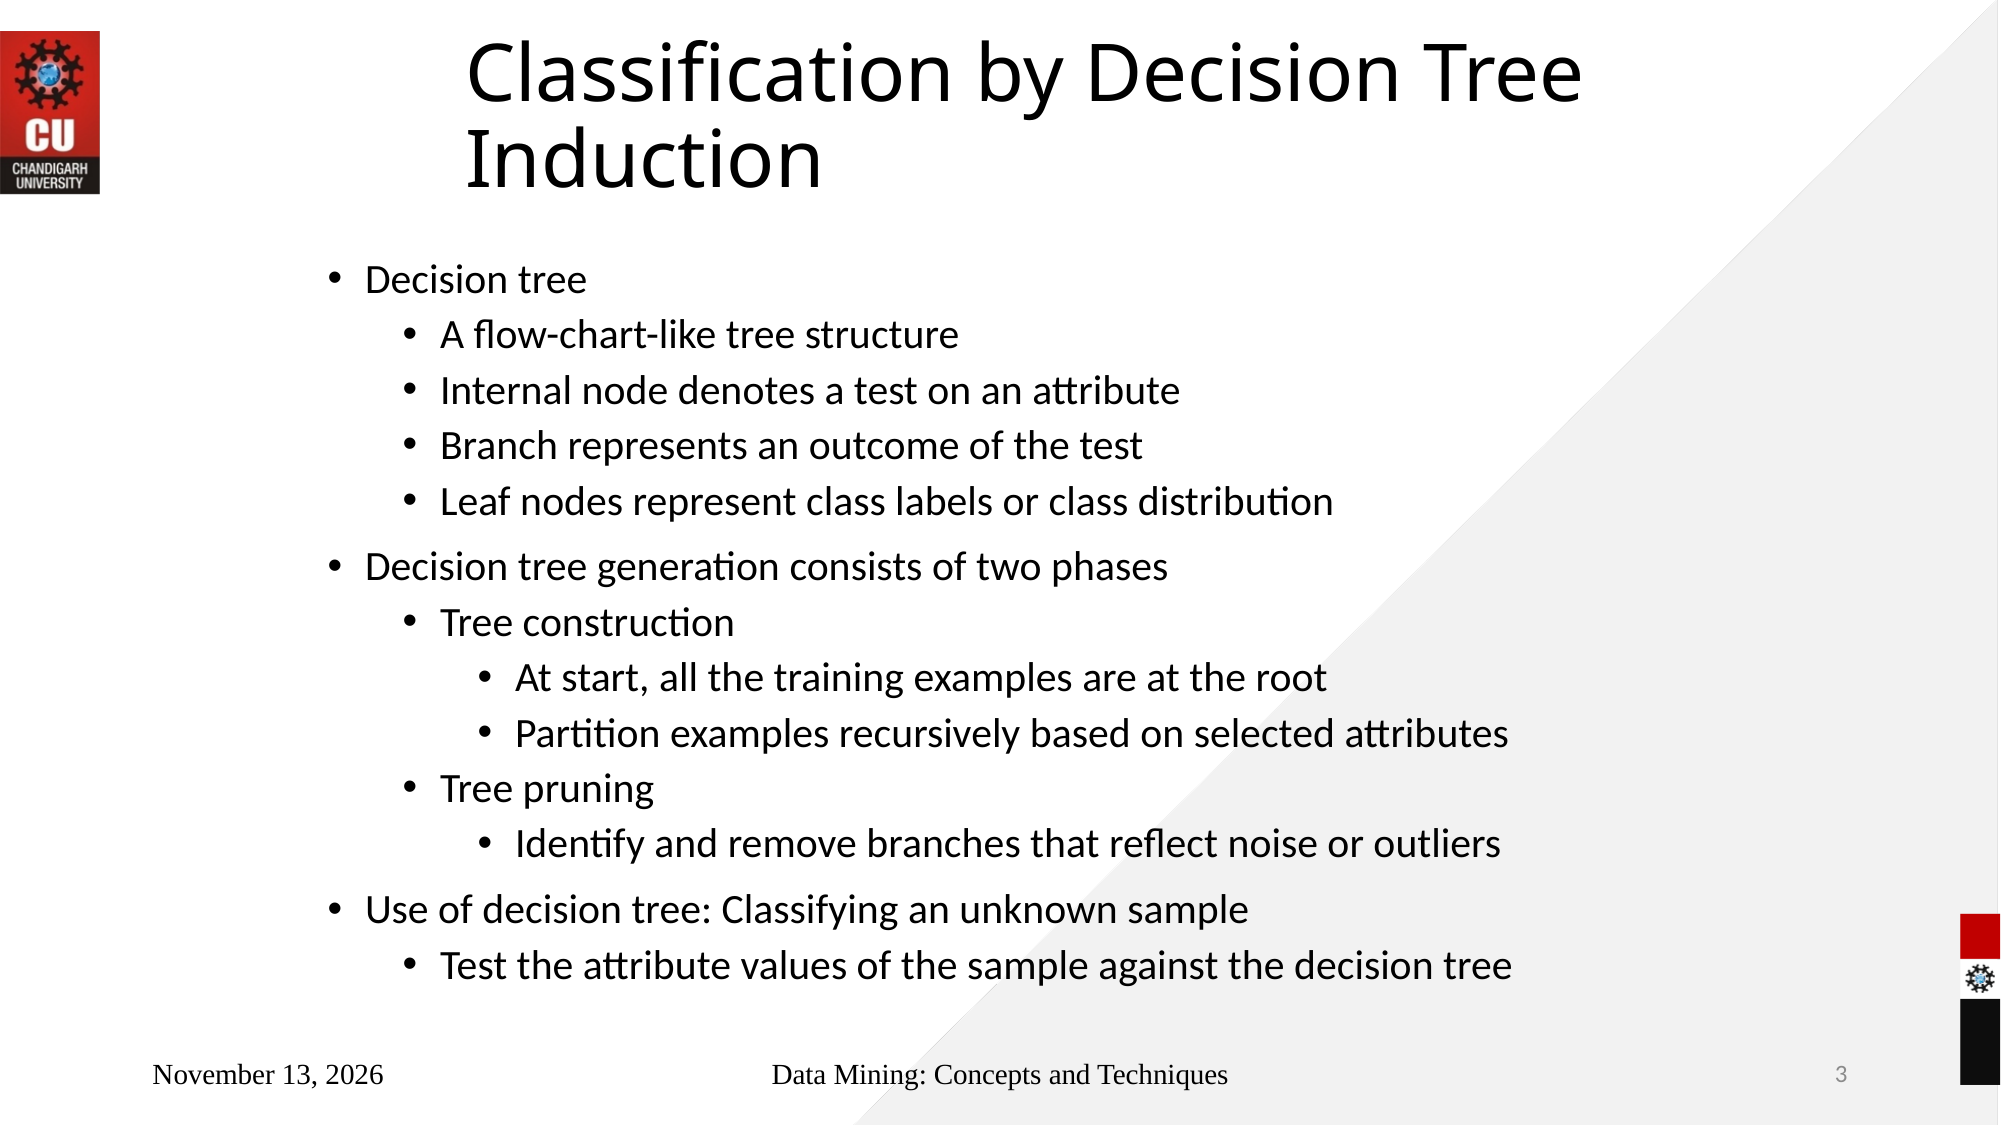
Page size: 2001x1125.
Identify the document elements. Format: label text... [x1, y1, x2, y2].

title Classification by Decision Tree Induction [450, 24, 1716, 213]
footer Data Mining: Concepts and Techniques [662, 1042, 1338, 1103]
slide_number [137, 1042, 588, 1103]
slide_number 3 [1412, 1042, 1863, 1103]
picture [0, 0, 2001, 1125]
list Decision tree A flow-chart-like tree structure Internal node denotes a test on an attribute Branch represents an outcome of the test Leaf nodes represent class labels or class distribution Decision tree generation consists of two phases Tree construction At start, all the training examples are at the root Partition examples recursively based on selected attributes Tree pruning Identify and remove branches that reflect noise or outliers Use of decision tree: Classifying an unknown sample Test the attribute values of the sample against the decision tree [312, 249, 1688, 1038]
